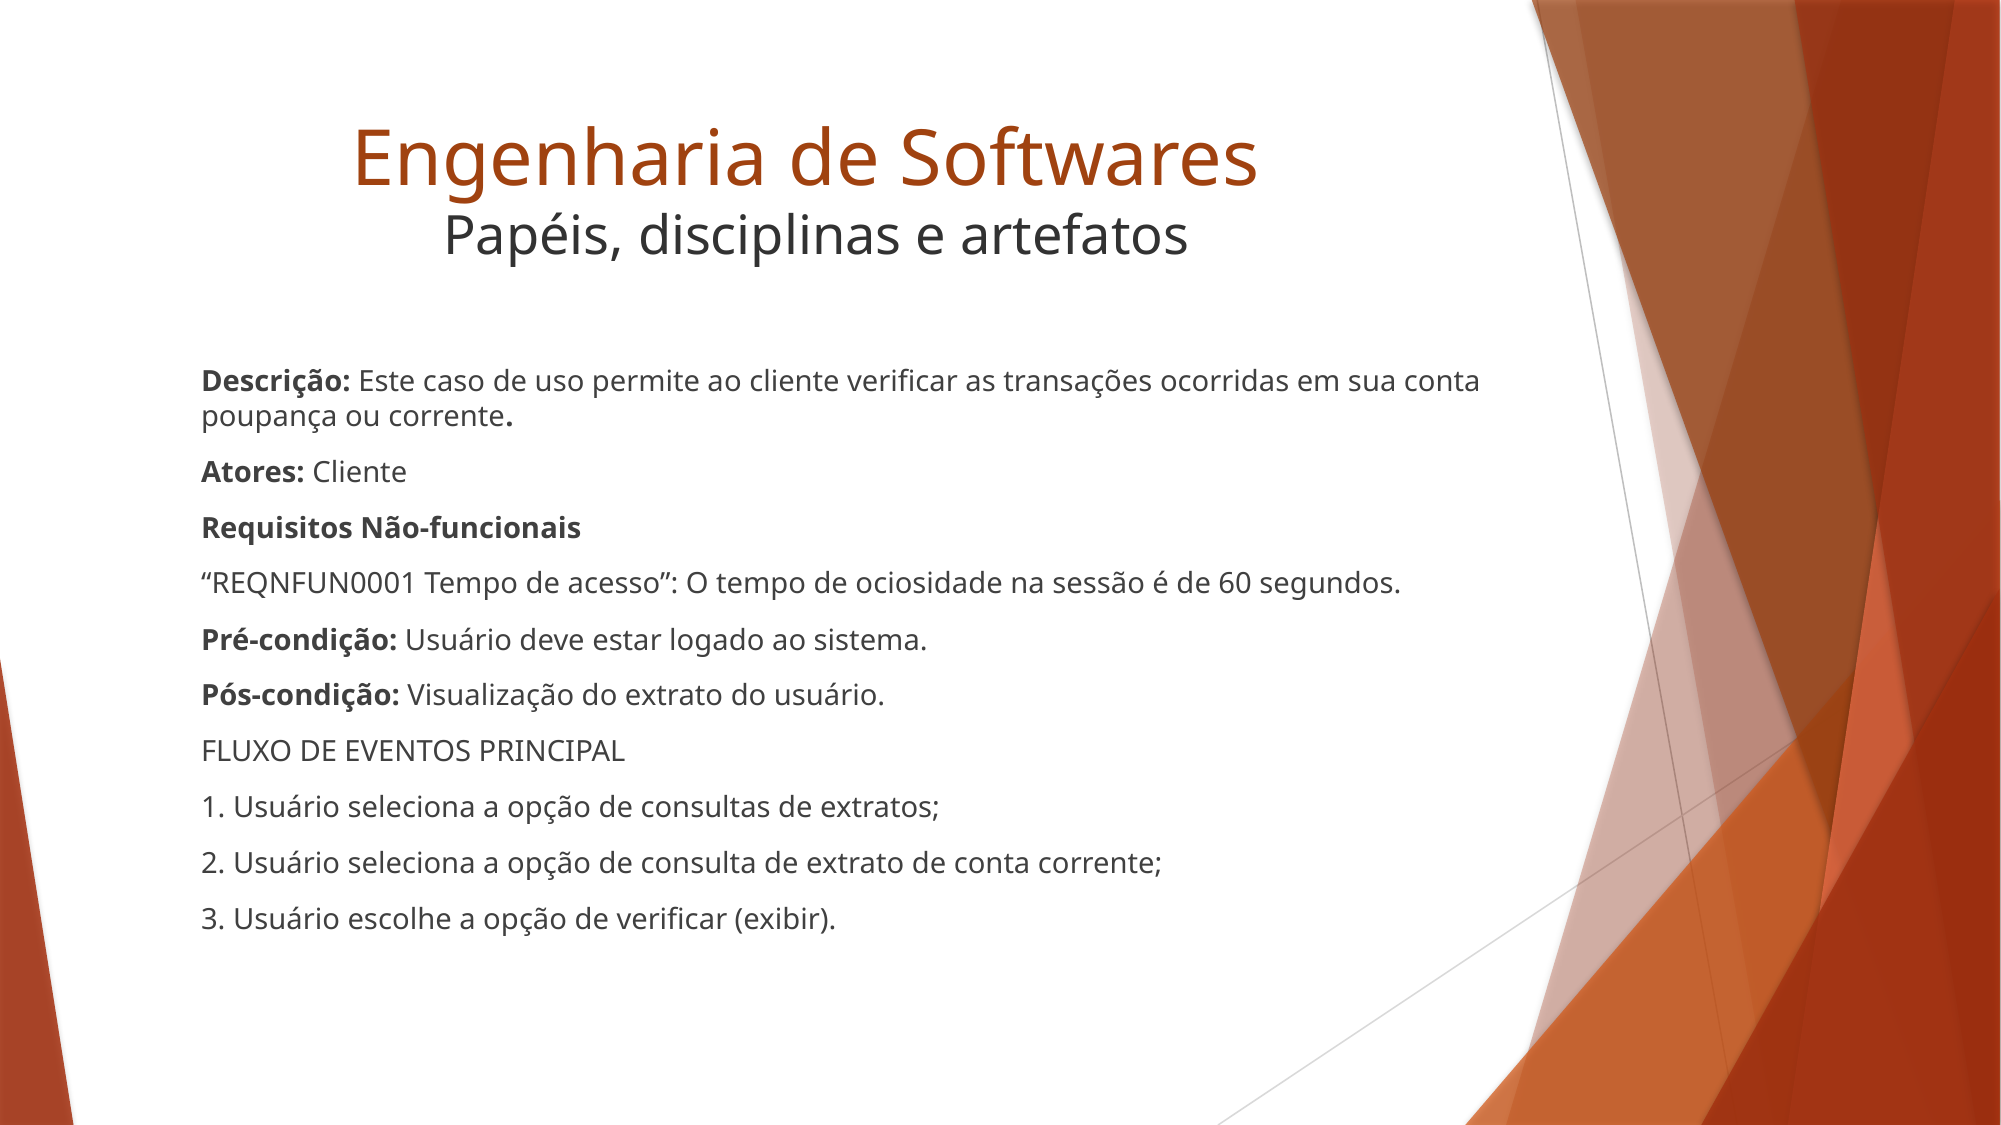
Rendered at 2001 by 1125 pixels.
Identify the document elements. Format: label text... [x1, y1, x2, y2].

title Engenharia de Softwares Papéis, disciplinas e artefatos [111, 99, 1522, 317]
list Descrição: Este caso de uso permite ao cliente verificar as transações ocorridas em sua conta poupança ou corrente. Atores: Cliente Requisitos Não-funcionais “REQNFUN0001 Tempo de acesso”: O tempo de ociosidade na sessão é de 60 segundos. Pré-condição: Usuário deve estar logado ao sistema. Pós-condição: Visualização do extrato do usuário. FLUXO DE EVENTOS PRINCIPAL 1. Usuário seleciona a opção de consultas de extratos; 2. Usuário seleciona a opção de consulta de extrato de conta corrente; 3. Usuário escolhe a opção de verificar (exibir). [111, 354, 1522, 992]
